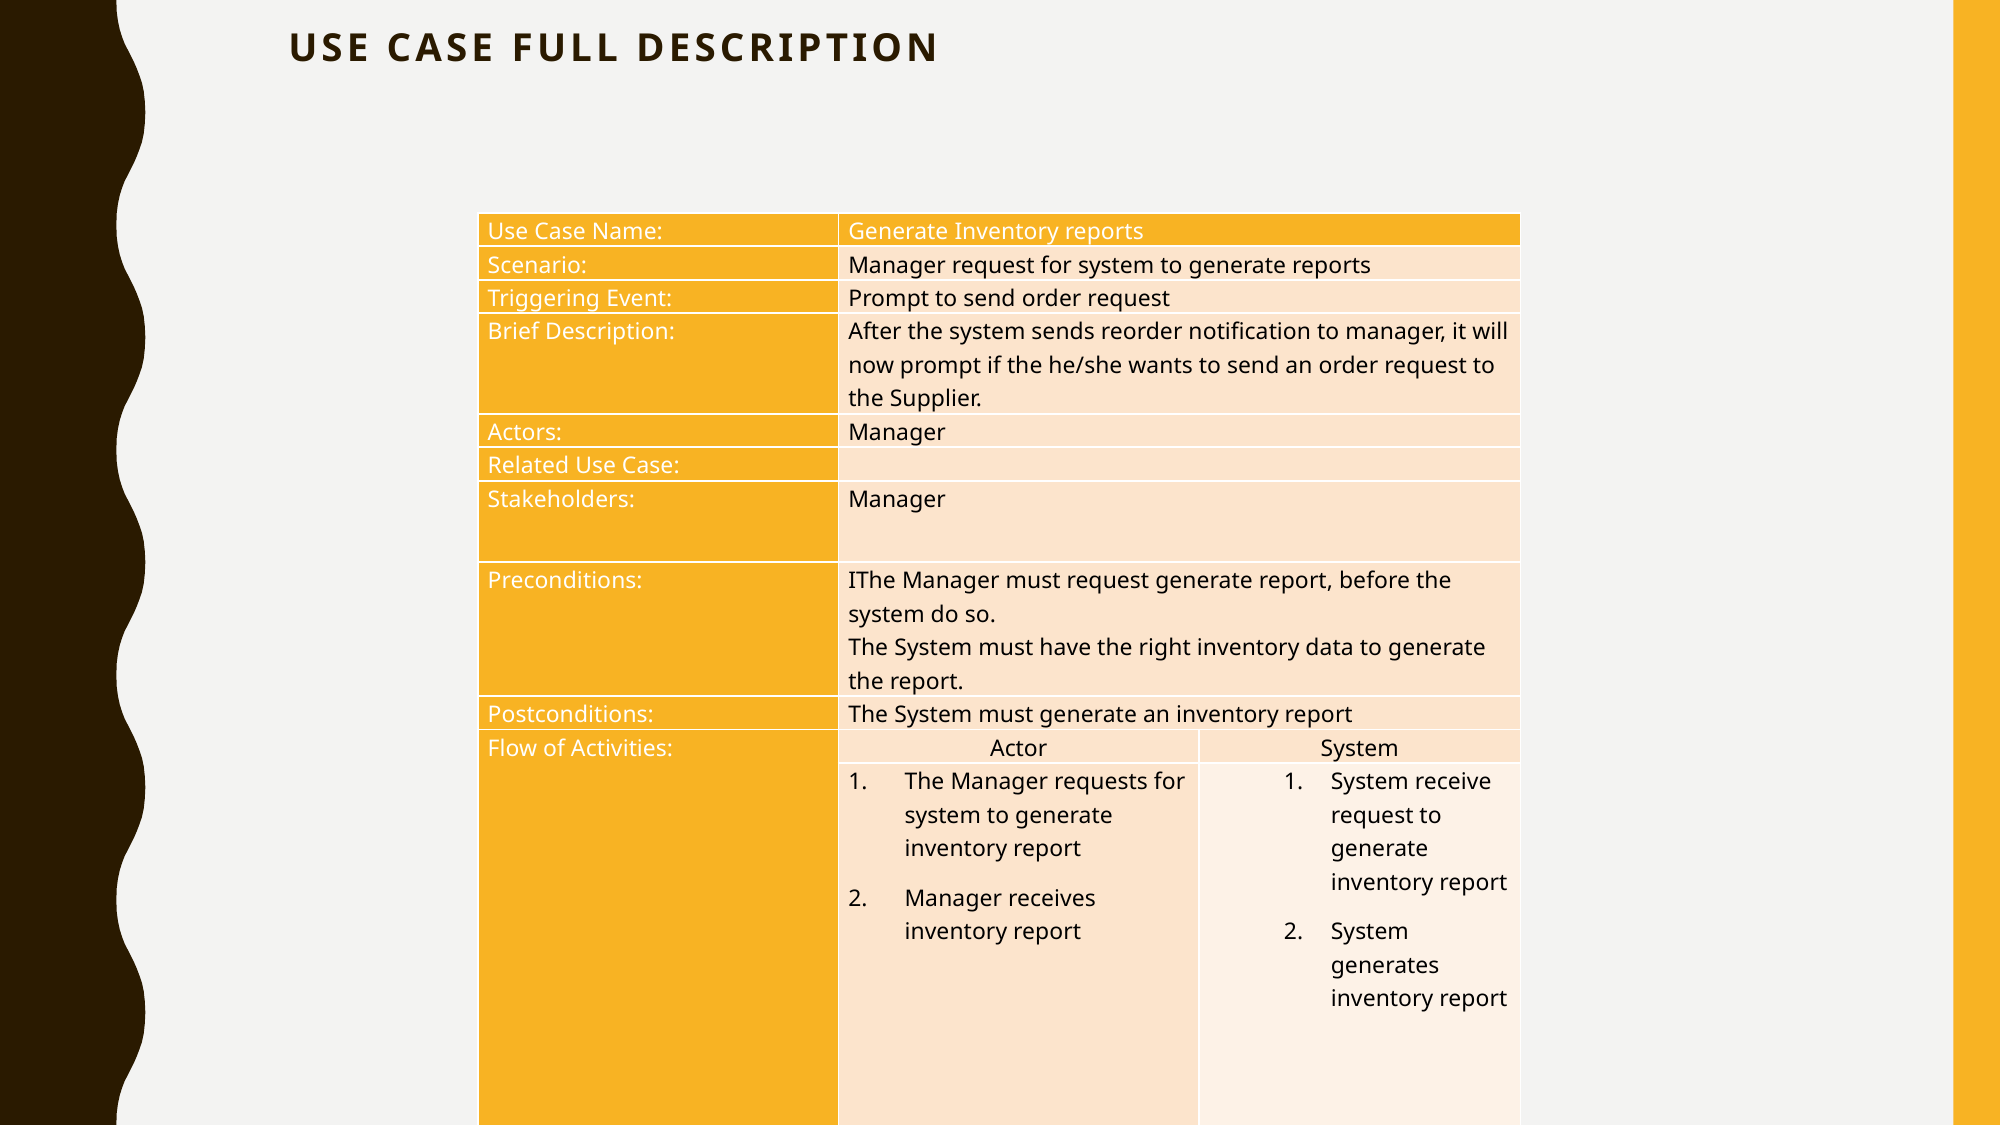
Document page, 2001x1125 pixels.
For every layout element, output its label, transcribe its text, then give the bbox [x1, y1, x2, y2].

table_cell Brief Description: [479, 314, 838, 413]
table_cell The System must generate an inventory report [839, 697, 1520, 729]
table_cell [839, 448, 1520, 480]
table_cell Triggering Event: [479, 281, 838, 312]
table_cell Manager [839, 415, 1520, 446]
table_cell After the system sends reorder notification to manager, it will now prompt if the he/she wants to send an order request to the Supplier. [839, 314, 1520, 413]
table_cell System receive request to generate inventory report System generates inventory report [1200, 764, 1520, 1125]
table_cell IThe Manager must request generate report, before the system do so. The System must have the right inventory data to generate the report. [839, 563, 1520, 695]
table_cell System [1200, 730, 1520, 762]
table_cell Scenario: [479, 247, 838, 279]
table_cell Related Use Case: [479, 448, 838, 480]
table_cell Actor [839, 730, 1198, 762]
table_cell Postconditions: [479, 697, 838, 729]
table_header Generate Inventory reports [839, 214, 1520, 245]
table_cell Manager [839, 482, 1520, 561]
table_cell Actors: [479, 415, 838, 446]
table_header Use Case Name: [479, 214, 838, 245]
title Use Case Full Description [272, 0, 1629, 126]
table_cell Stakeholders: [479, 482, 838, 561]
table_cell Preconditions: [479, 563, 838, 695]
table_cell Flow of Activities: [479, 730, 838, 1125]
table_cell Prompt to send order request [839, 281, 1520, 312]
table_cell Manager request for system to generate reports [839, 247, 1520, 279]
table_cell The Manager requests for system to generate inventory report Manager receives inventory report [839, 764, 1198, 1125]
